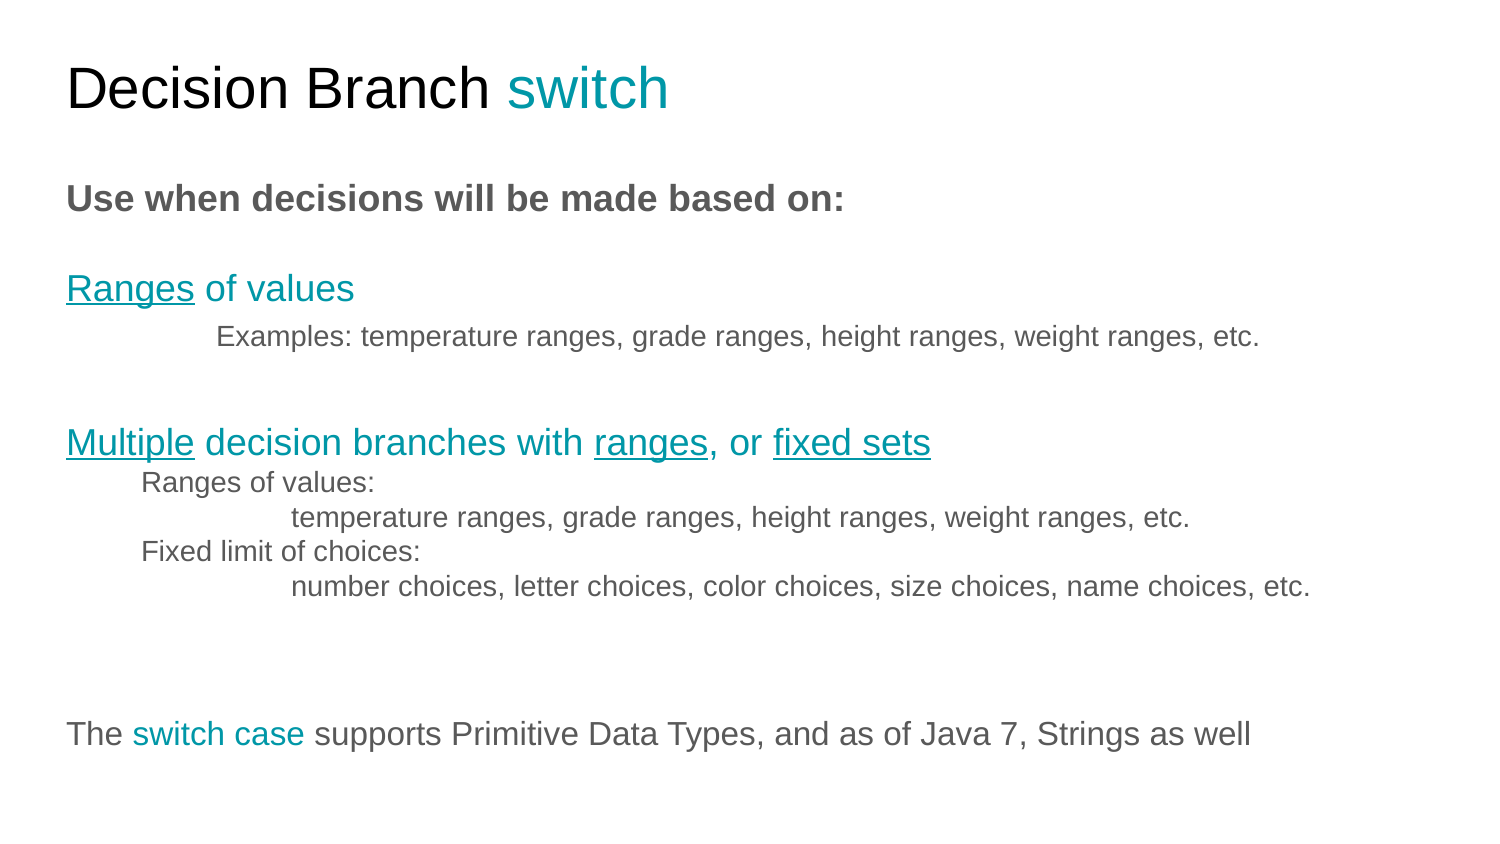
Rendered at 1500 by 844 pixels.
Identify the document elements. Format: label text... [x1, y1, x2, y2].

text_box Ranges of values Examples: temperature ranges, grade ranges, height ranges, weight ranges, etc. [51, 248, 1447, 378]
text_box Multiple decision branches with ranges, or fixed sets Ranges of values: temperature ranges, grade ranges, height ranges, weight ranges, etc. Fixed limit of choices: number choices, letter choices, color choices, size choices, name choices, etc. [51, 402, 1449, 673]
text_box The switch case supports Primitive Data Types, and as of Java 7, Strings as well [51, 697, 1447, 778]
text_box Use when decisions will be made based on: [51, 158, 1449, 253]
title Decision Branch switch [51, 35, 1449, 130]
